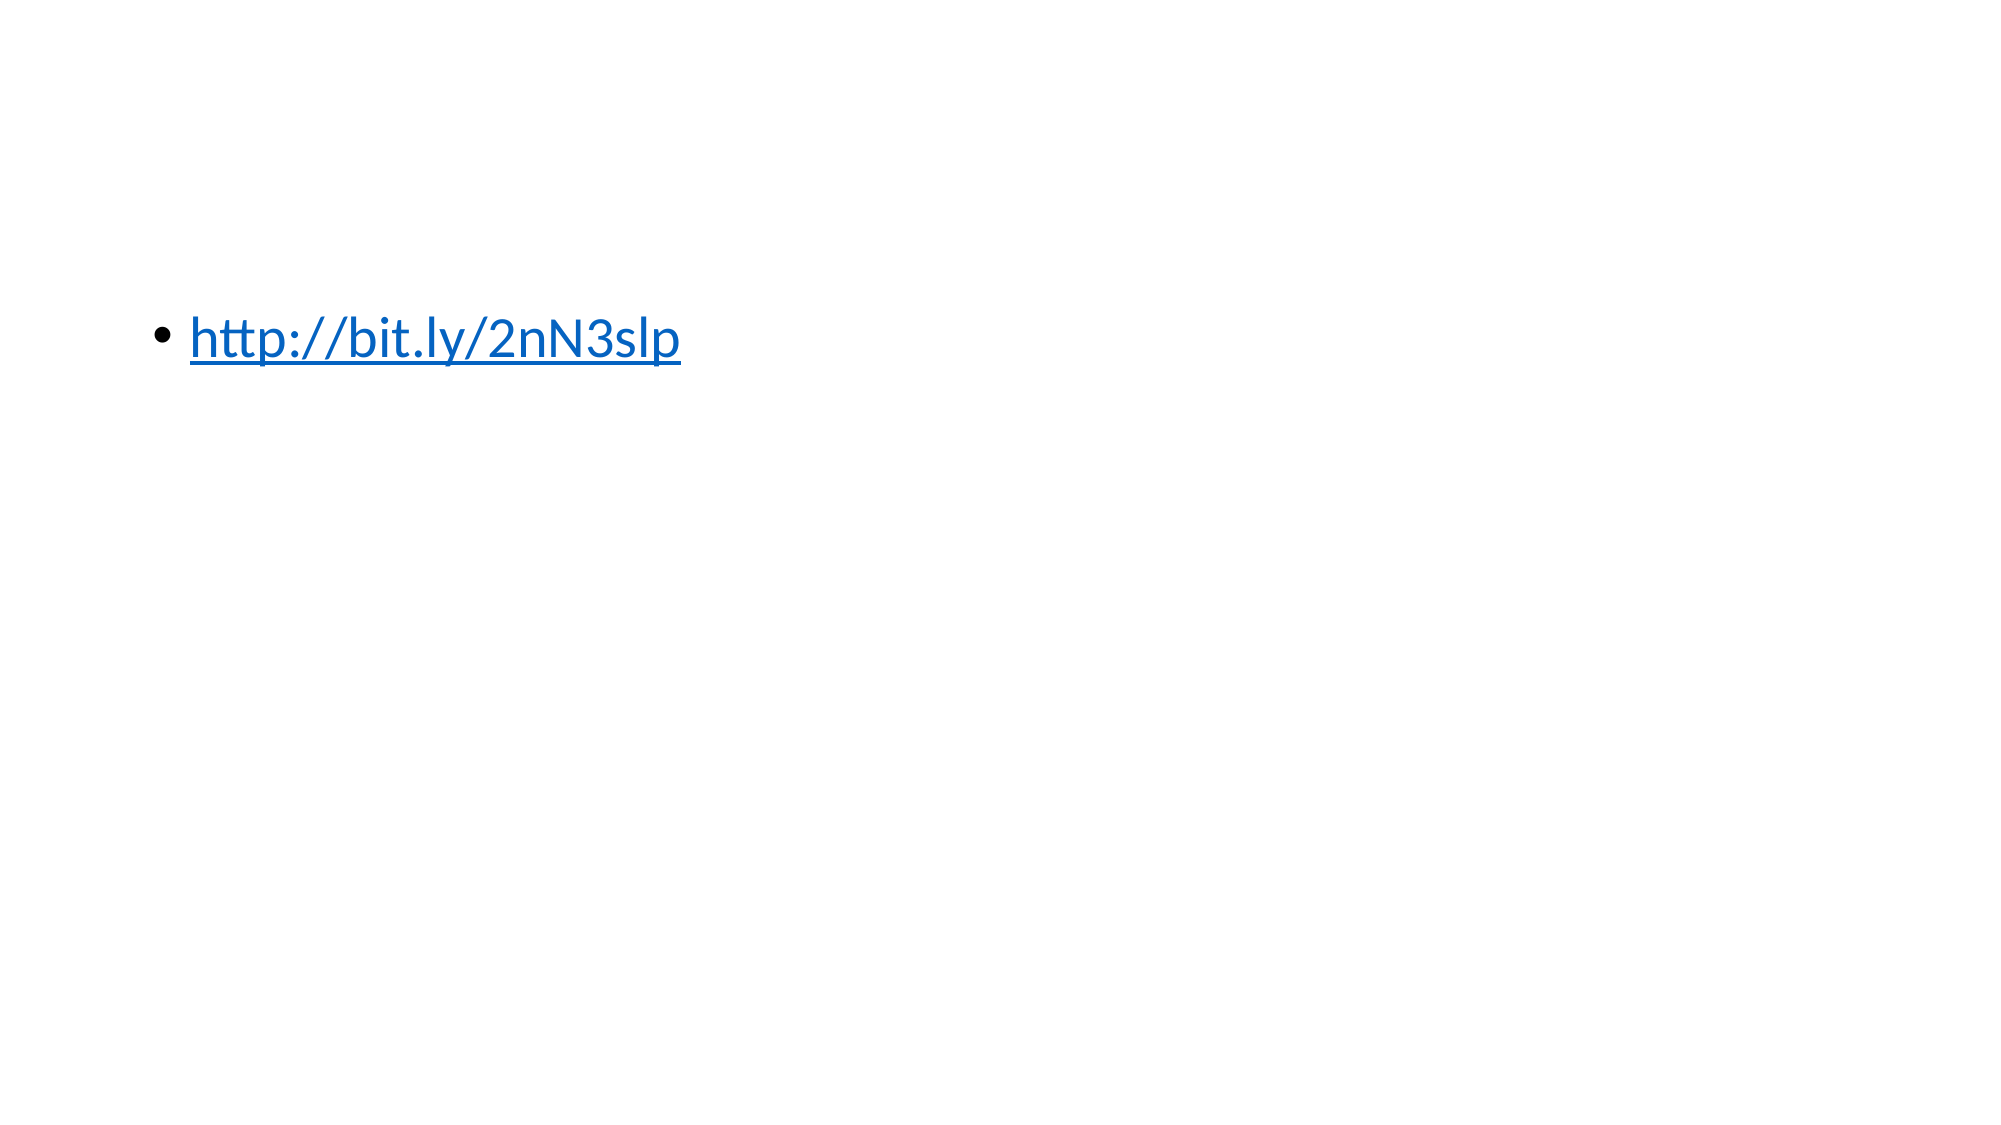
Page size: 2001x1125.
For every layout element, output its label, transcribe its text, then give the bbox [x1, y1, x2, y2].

list http://bit.ly/2nN3slp [137, 299, 1863, 1014]
